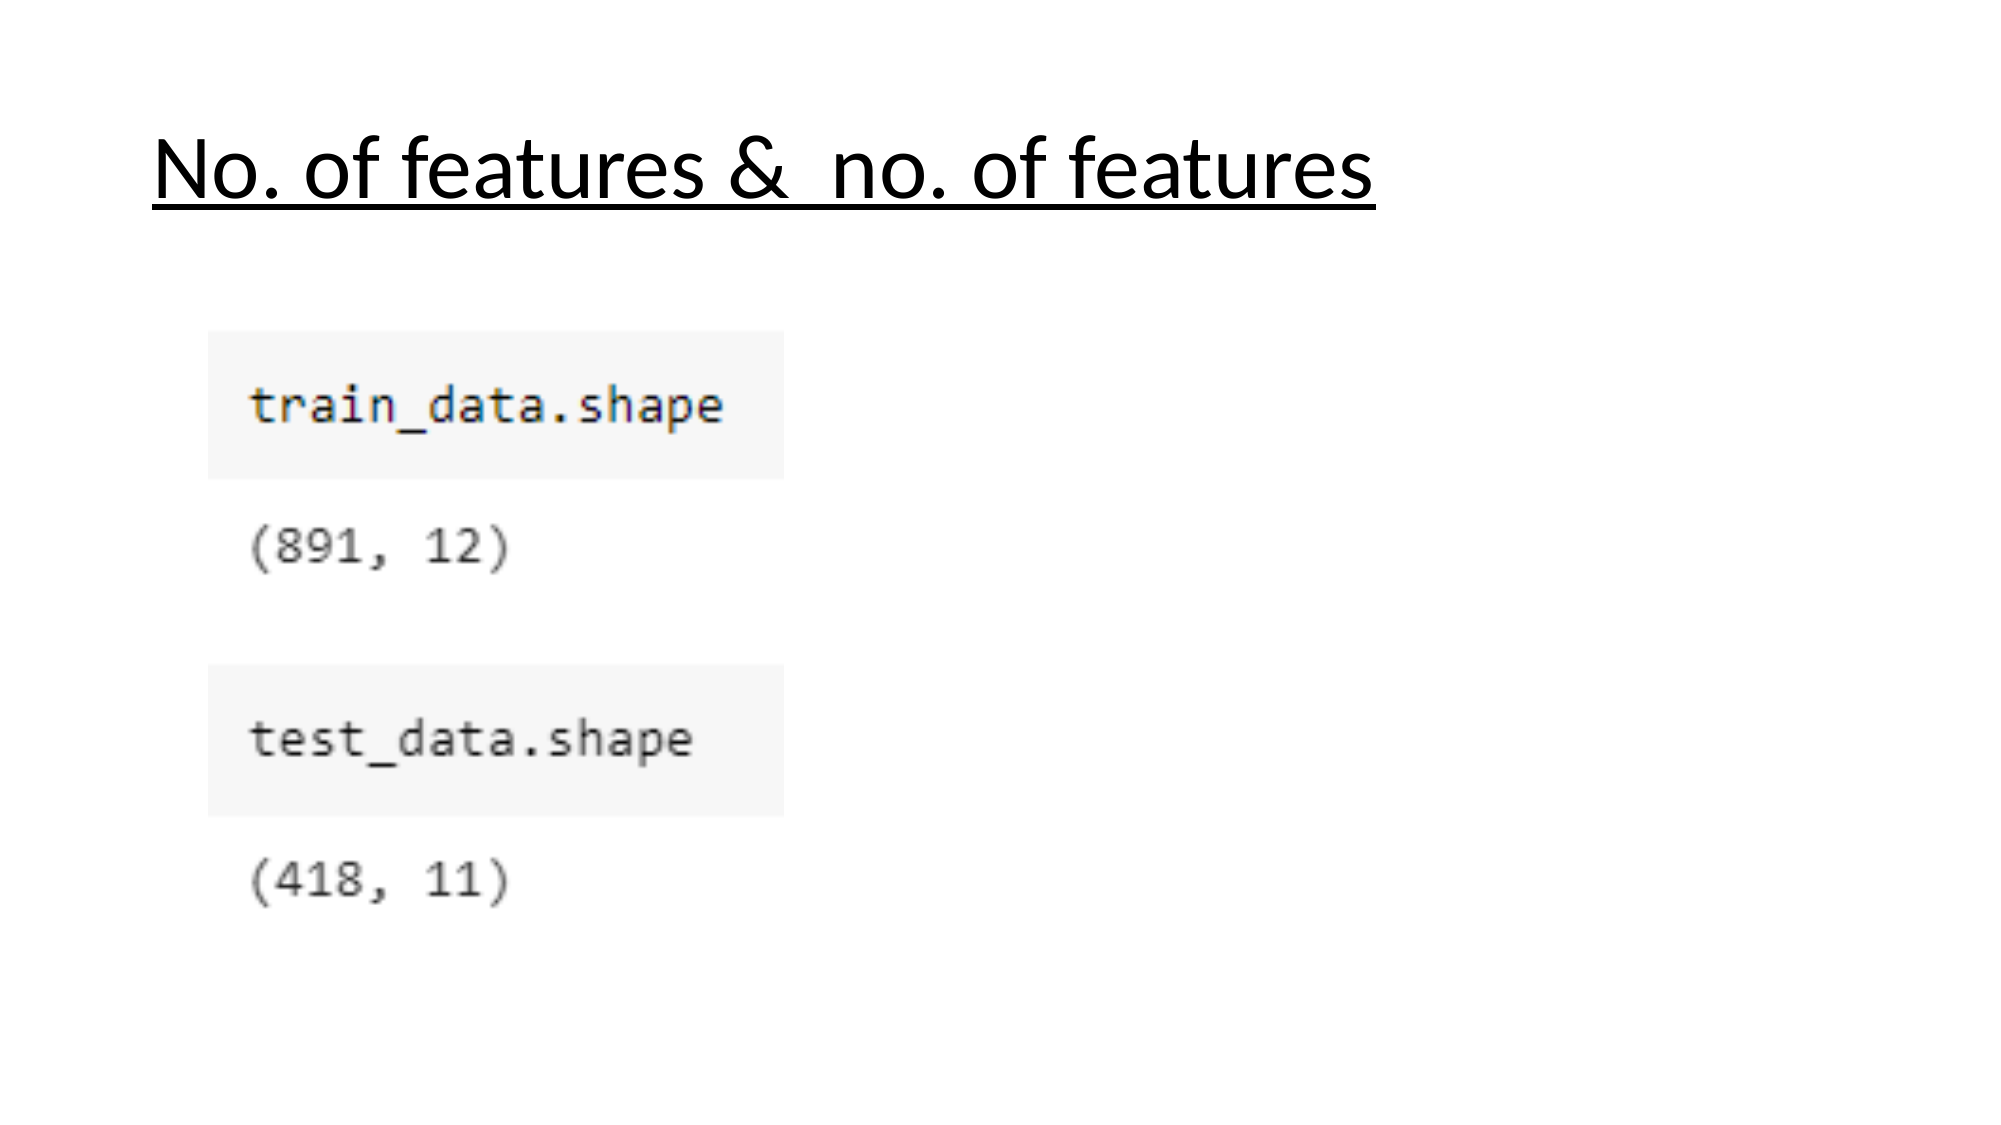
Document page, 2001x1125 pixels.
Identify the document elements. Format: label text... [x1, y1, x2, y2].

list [208, 325, 784, 920]
title No. of features & no. of features [137, 59, 1863, 278]
